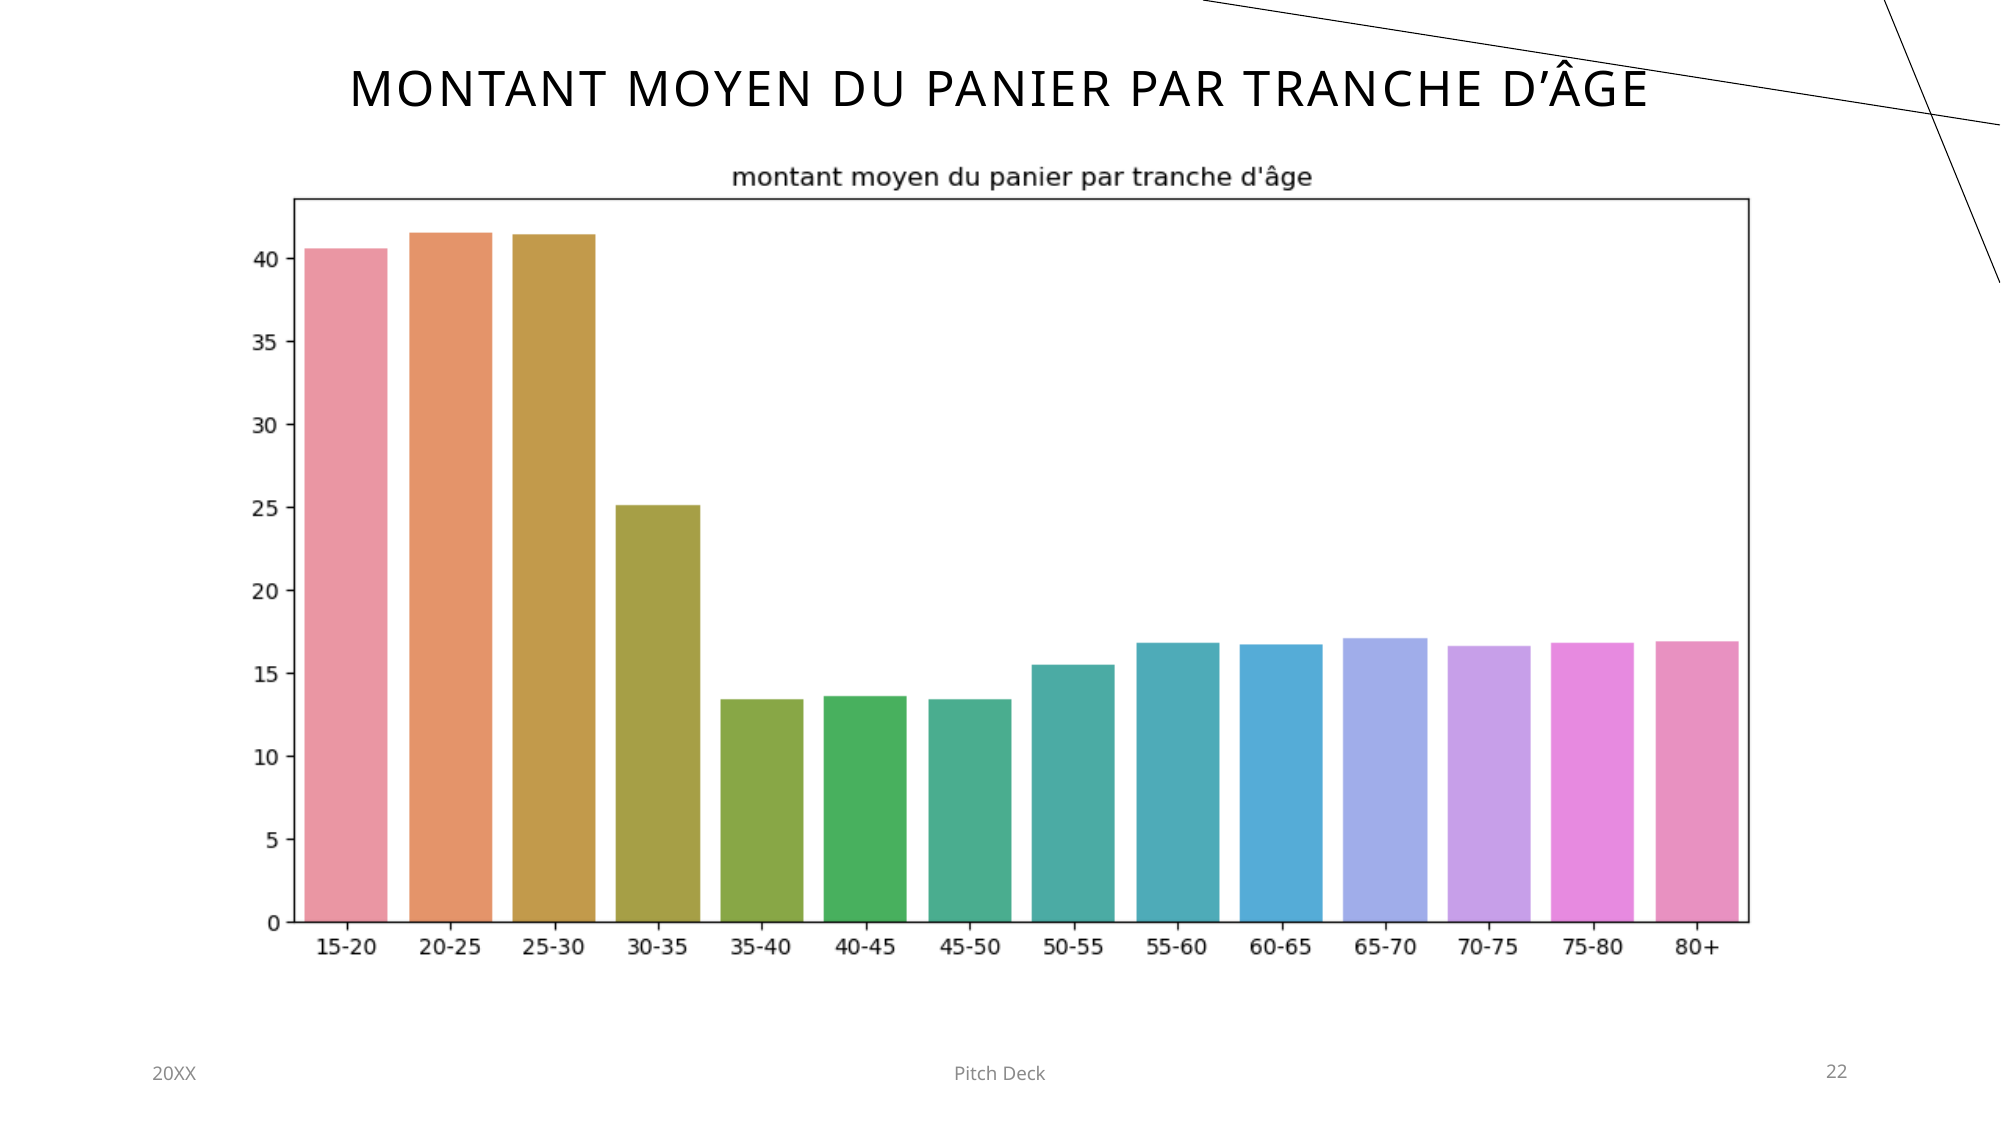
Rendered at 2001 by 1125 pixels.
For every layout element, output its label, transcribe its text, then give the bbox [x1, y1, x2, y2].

slide_number 20XX [137, 1042, 588, 1103]
title Montant moyen du panier par tranche d’âge [309, 38, 1691, 142]
footer Pitch Deck [662, 1042, 1338, 1103]
slide_number 22 [1412, 1042, 1863, 1103]
picture [236, 150, 1764, 975]
